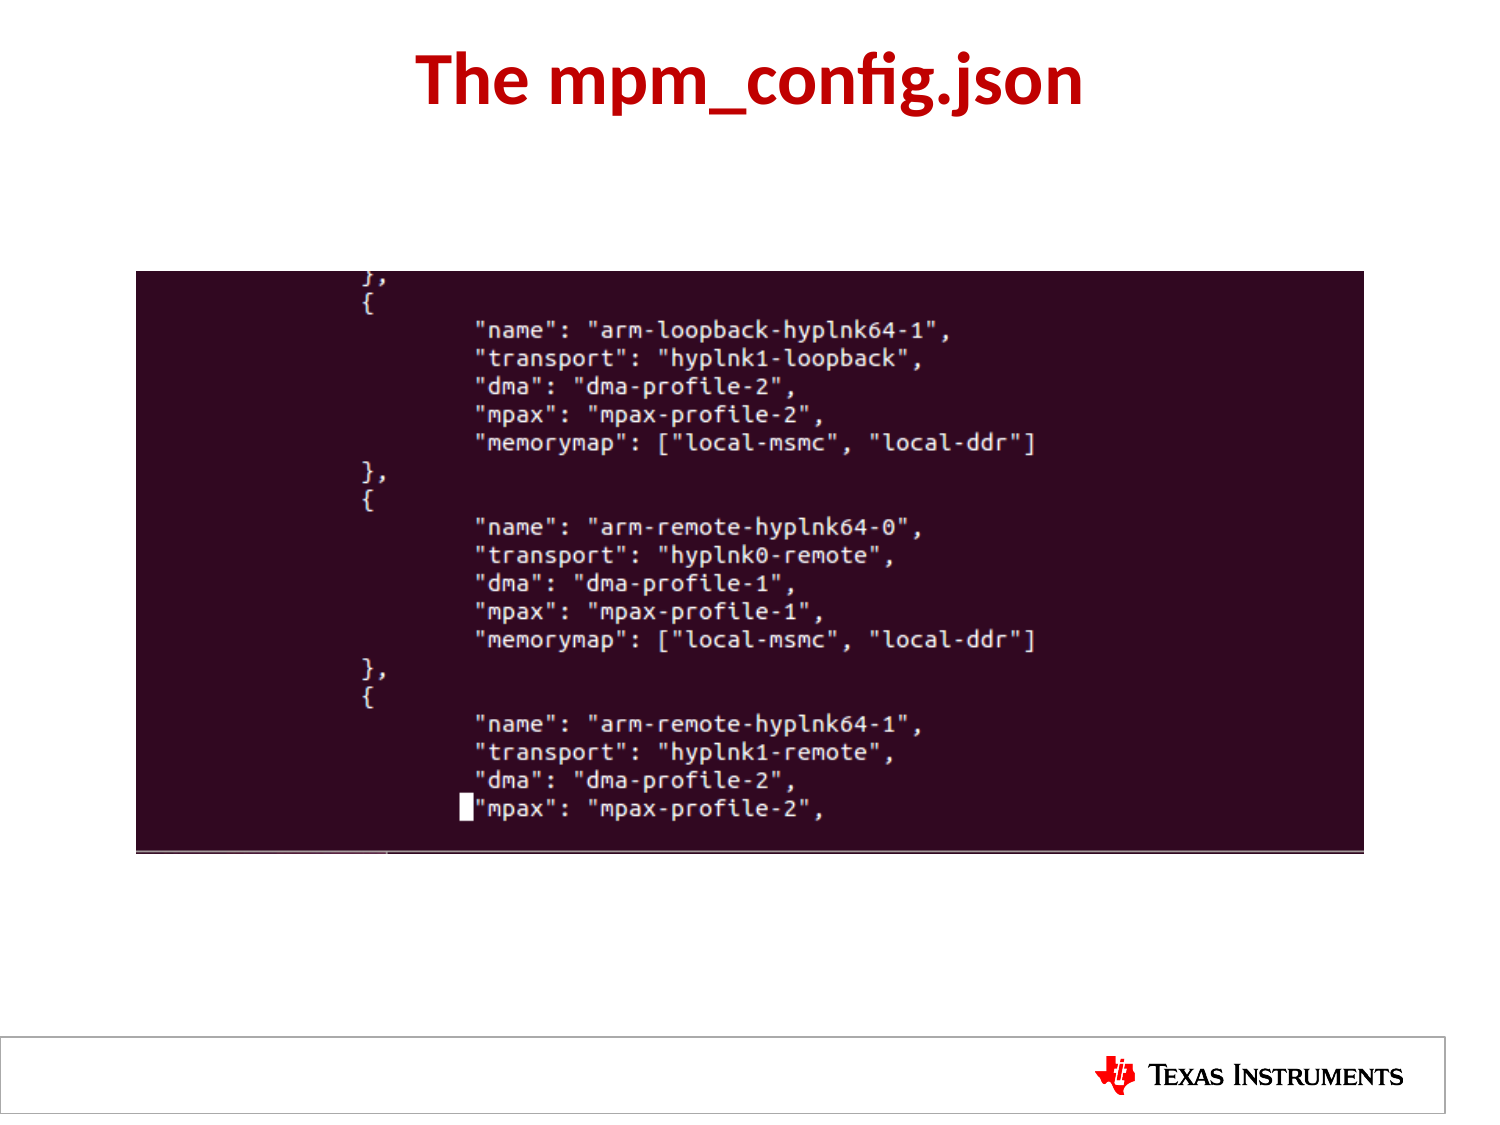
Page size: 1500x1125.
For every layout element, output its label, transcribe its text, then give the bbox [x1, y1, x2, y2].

picture [1095, 1056, 1403, 1095]
title The mpm_config.json [74, 12, 1426, 138]
picture [136, 270, 1364, 855]
